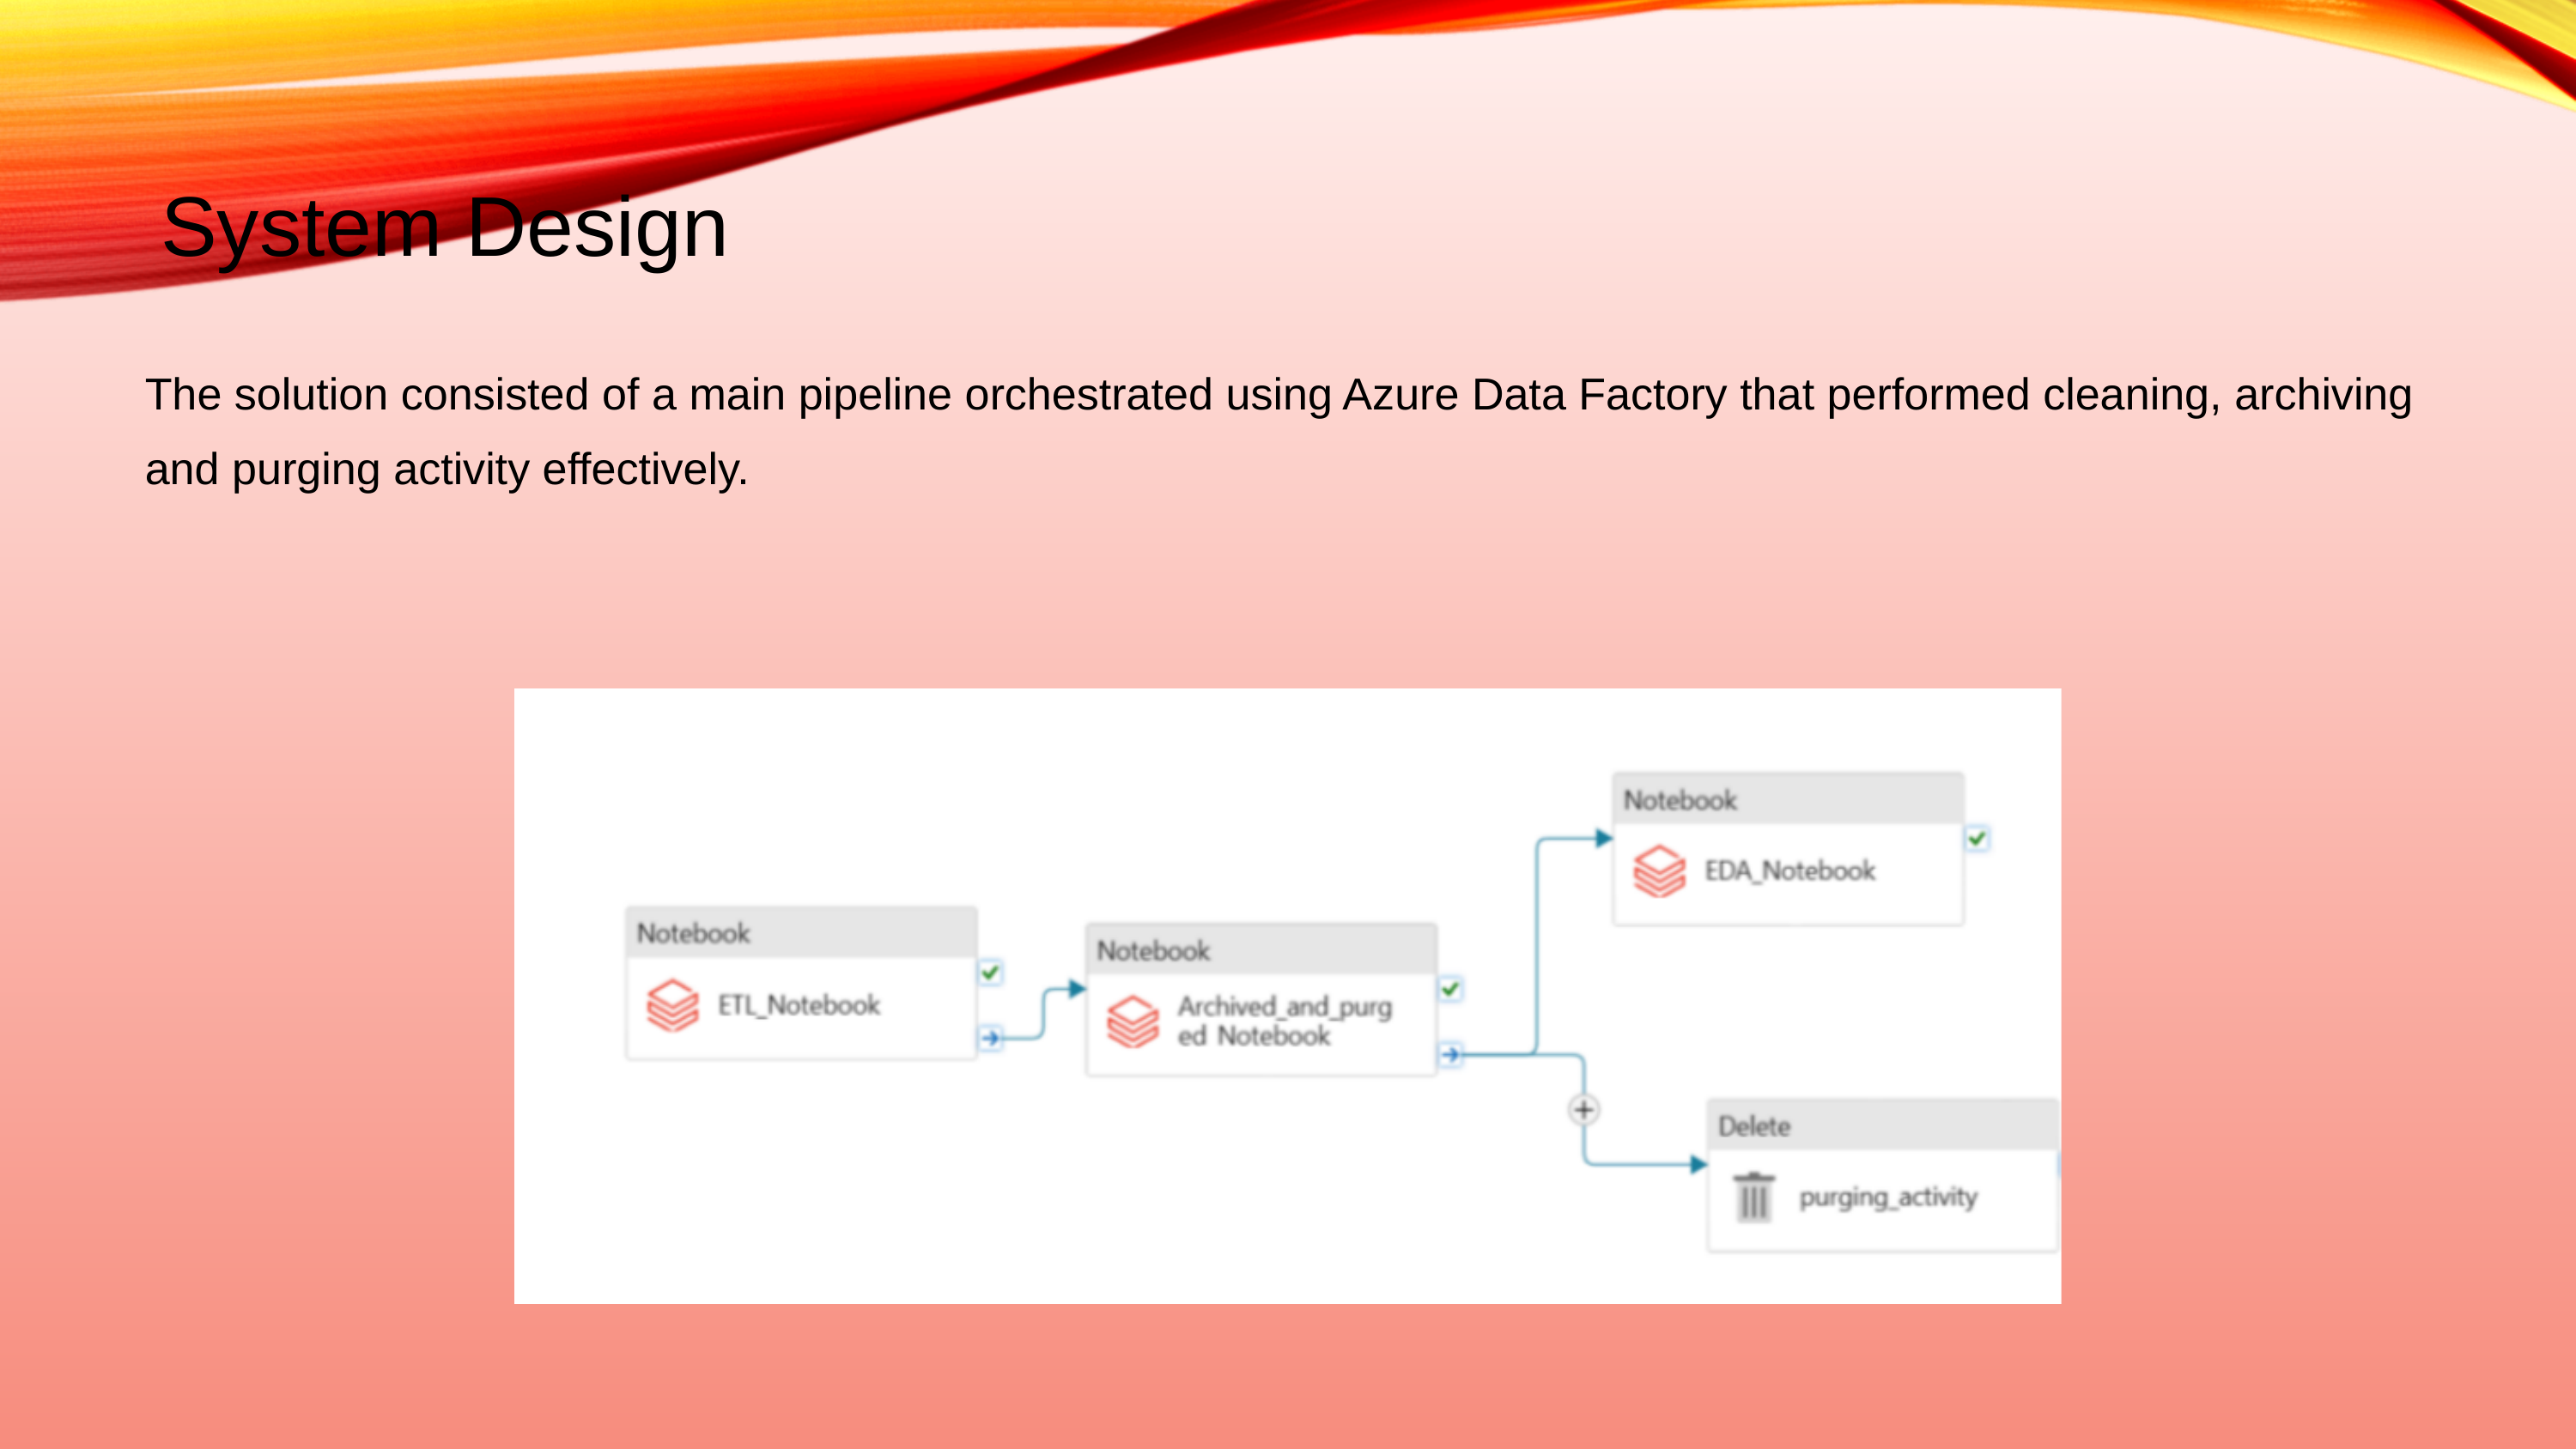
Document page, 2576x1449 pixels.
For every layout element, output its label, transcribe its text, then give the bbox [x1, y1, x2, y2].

text_box [514, 688, 2062, 1304]
picture [0, 0, 2576, 305]
text_box System Design [144, 131, 745, 274]
text_box The solution consisted of a main pipeline orchestrated using Azure Data Factory that performed cleaning, archiving and purging activity effectively. [144, 343, 2432, 494]
